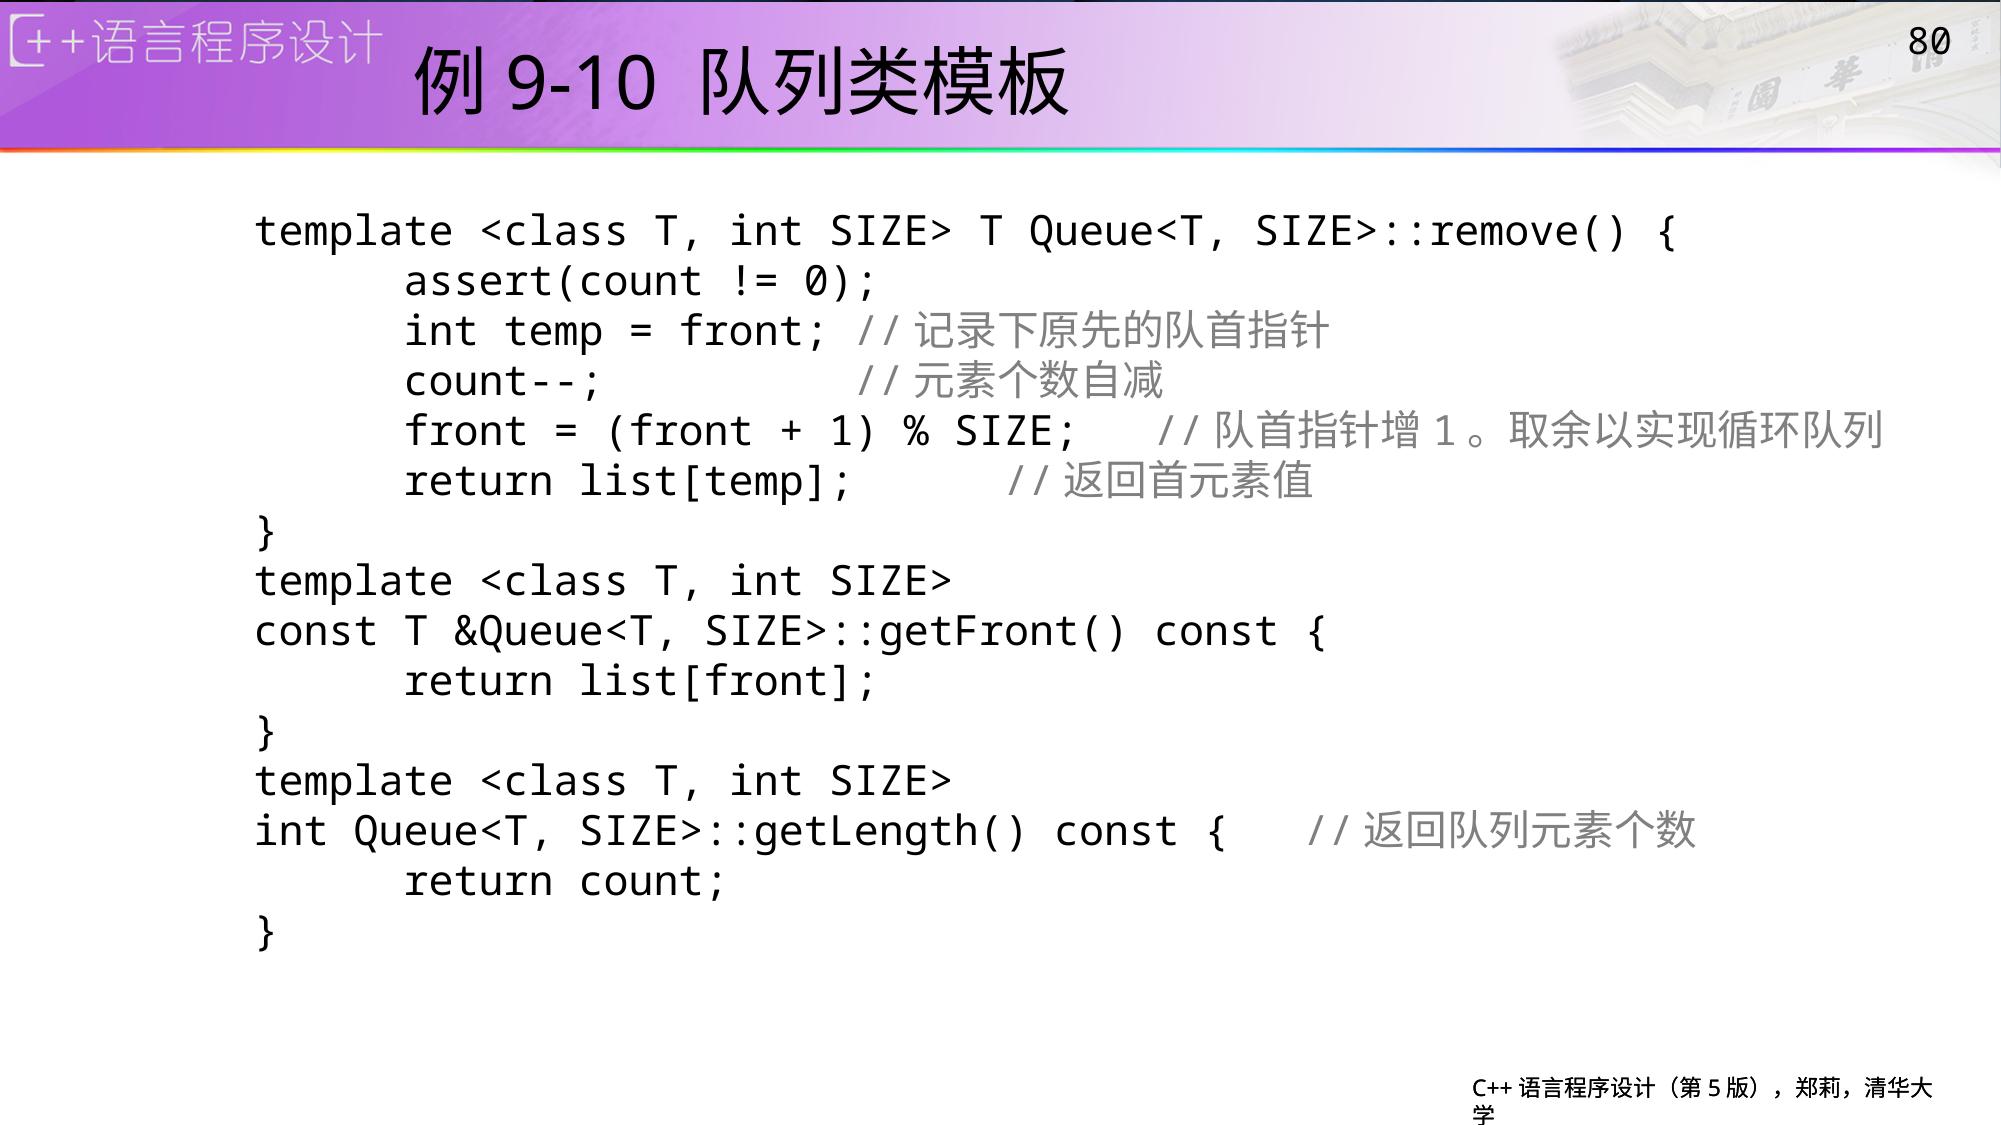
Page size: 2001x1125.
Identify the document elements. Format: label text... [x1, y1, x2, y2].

title 例9-10 队列类模板 [397, 9, 1901, 149]
picture [0, 0, 2001, 1125]
list template <class T, int SIZE> T Queue<T, SIZE>::remove() { assert(count != 0); int temp = front; //记录下原先的队首指针 count--; //元素个数自减 front = (front + 1) % SIZE; //队首指针增1。取余以实现循环队列 return list[temp]; //返回首元素值 } template <class T, int SIZE> const T &Queue<T, SIZE>::getFront() const { return list[front]; } template <class T, int SIZE> int Queue<T, SIZE>::getLength() const { //返回队列元素个数 return count; } [220, 196, 1901, 1055]
slide_number 80 [1516, 12, 1967, 73]
